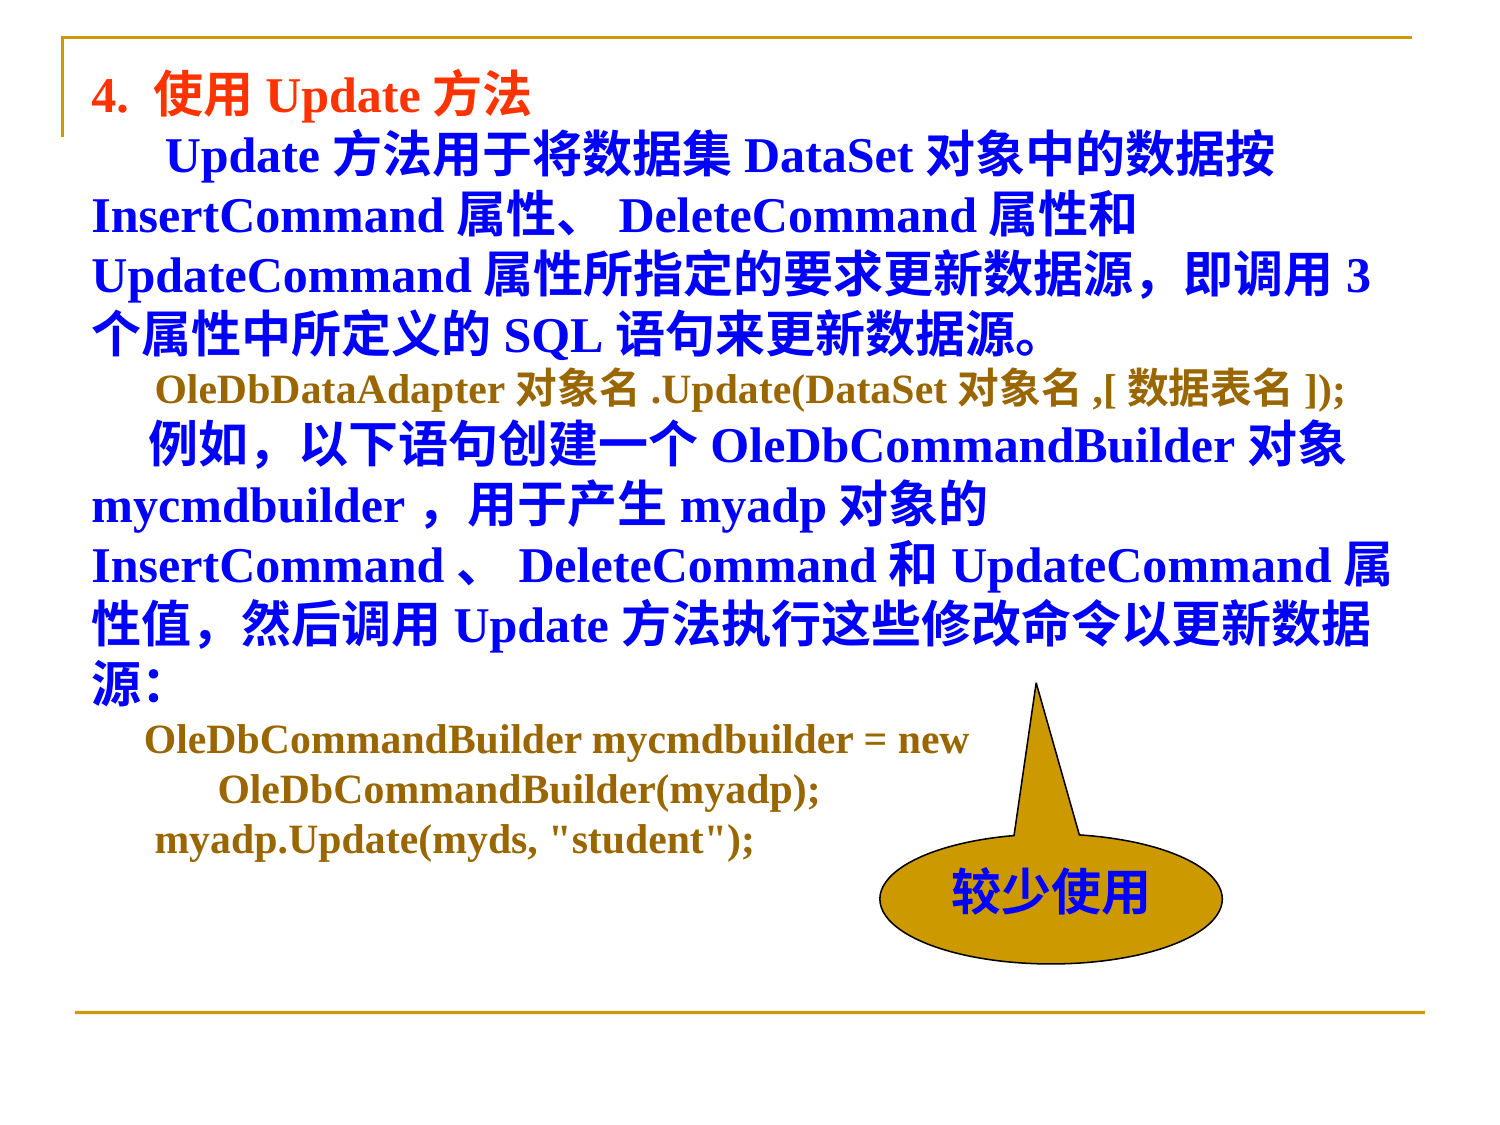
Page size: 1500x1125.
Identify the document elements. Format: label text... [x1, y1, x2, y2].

text_box 4. 使用Update方法 Update方法用于将数据集DataSet对象中的数据按InsertCommand属性、DeleteCommand属性和UpdateCommand属性所指定的要求更新数据源，即调用3个属性中所定义的SQL语句来更新数据源。 OleDbDataAdapter对象名.Update(DataSet对象名,[数据表名]); 例如，以下语句创建一个OleDbCommandBuilder对象mycmdbuilder，用于产生myadp对象的InsertCommand、DeleteCommand和UpdateCommand属性值，然后调用Update方法执行这些修改命令以更新数据源： OleDbCommandBuilder mycmdbuilder = new OleDbCommandBuilder(myadp); myadp.Update(myds, "student"); [76, 54, 1424, 870]
text_box 较少使用 [879, 682, 1223, 964]
